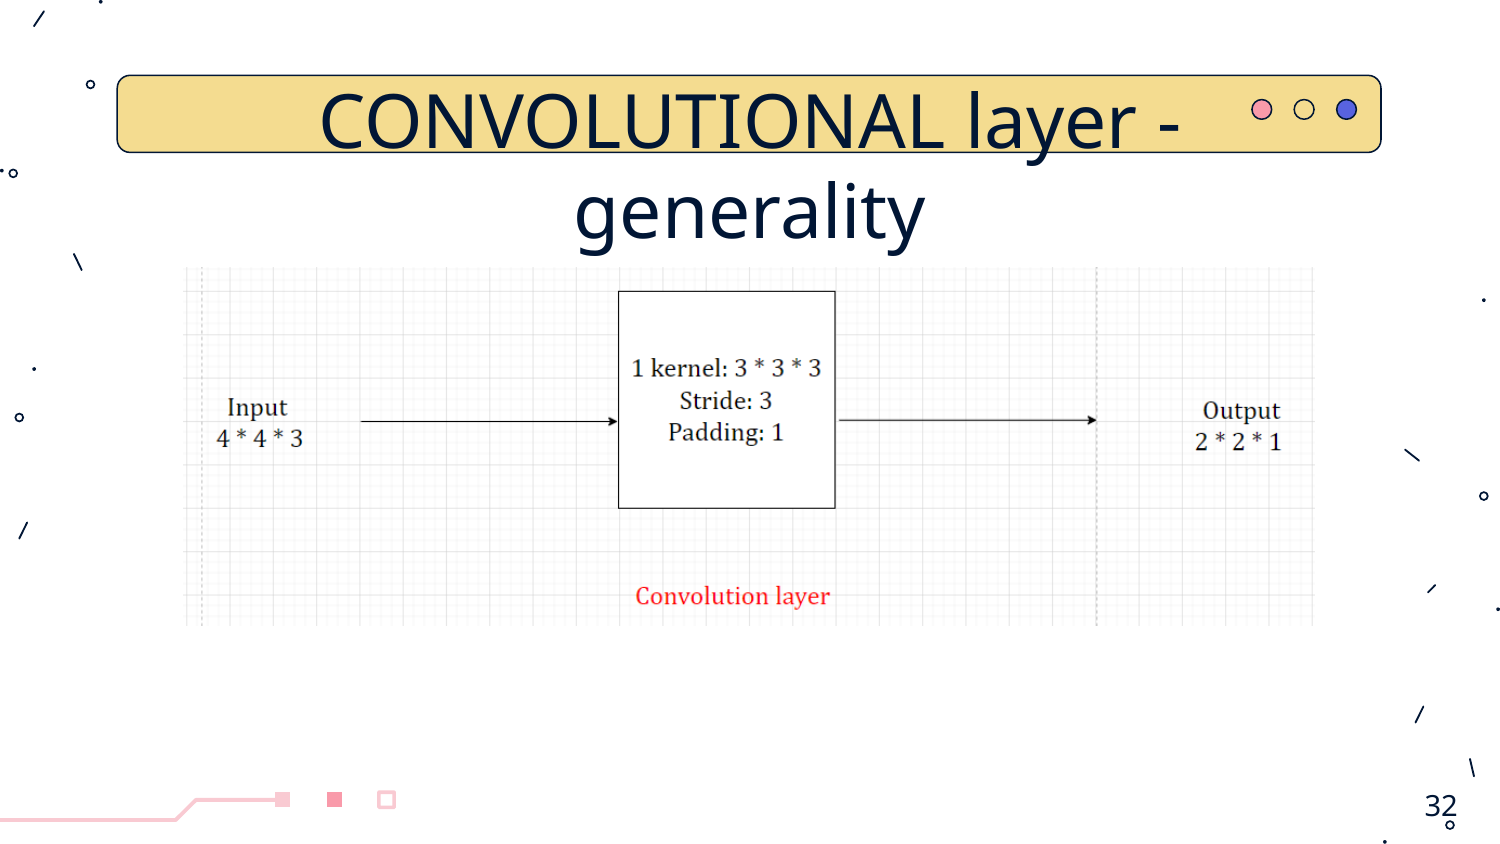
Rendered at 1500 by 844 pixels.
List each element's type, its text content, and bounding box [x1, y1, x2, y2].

picture [183, 267, 1315, 626]
text_box [1276, 75, 1382, 153]
text_box [117, 75, 224, 153]
title CONVOLUTIONAL layer - generality [224, 73, 1276, 168]
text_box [1251, 99, 1357, 120]
text_box 32 [1409, 780, 1477, 831]
